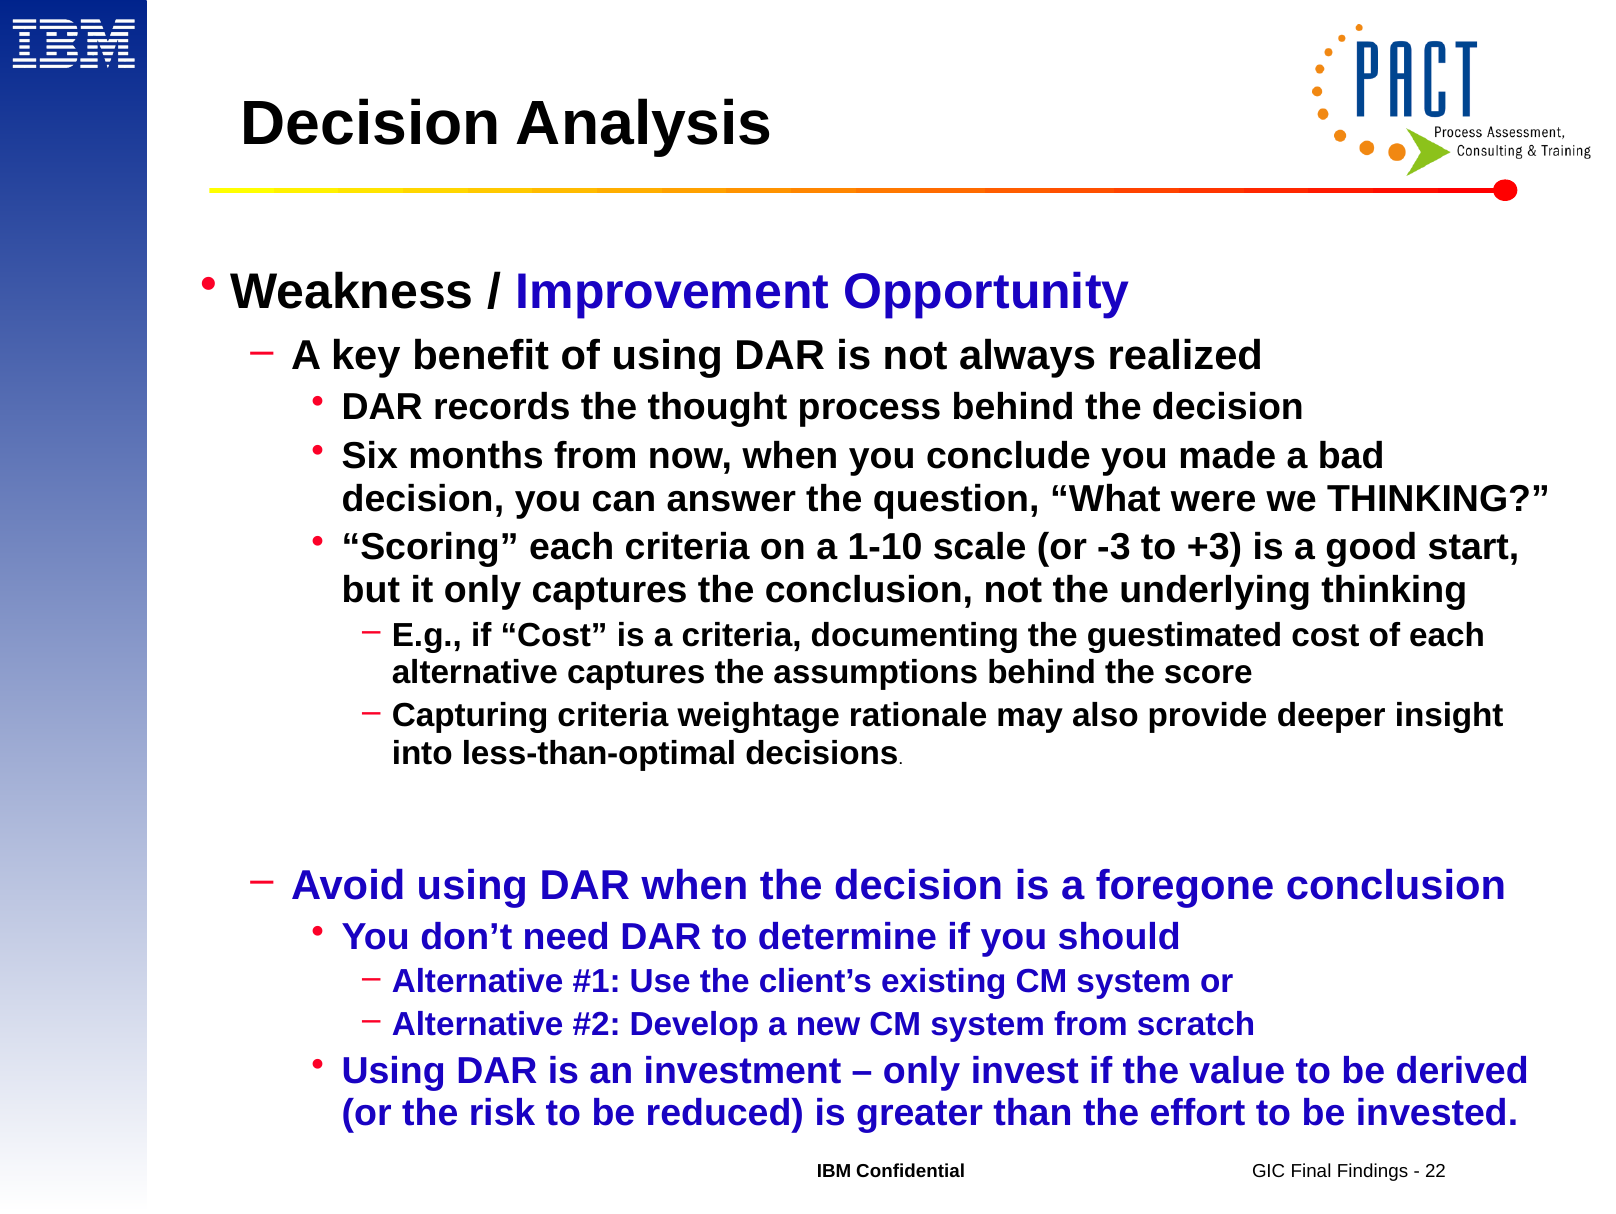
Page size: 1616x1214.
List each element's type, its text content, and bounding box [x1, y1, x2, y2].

picture [2, 1, 141, 81]
list Weakness / Improvement Opportunity A key benefit of using DAR is not always realized DAR records the thought process behind the decision Six months from now, when you conclude you made a bad decision, you can answer the question, “What were we THINKING?” “Scoring” each criteria on a 1-10 scale (or -3 to +3) is a good start, but it only captures the conclusion, not the underlying thinking E.g., if “Cost” is a criteria, documenting the guestimated cost of each alternative captures the assumptions behind the score Capturing criteria weightage rationale may also provide deeper insight into less-than-optimal decisions. Avoid using DAR when the decision is a foregone conclusion You don’t need DAR to determine if you should Alternative #1: Use the client’s existing CM system or Alternative #2: Develop a new CM system from scratch Using DAR is an investment – only invest if the value to be derived (or the risk to be reduced) is greater than the effort to be invested. [200, 262, 1558, 1132]
picture [1312, 24, 1591, 176]
title Decision Analysis [240, 87, 1470, 159]
